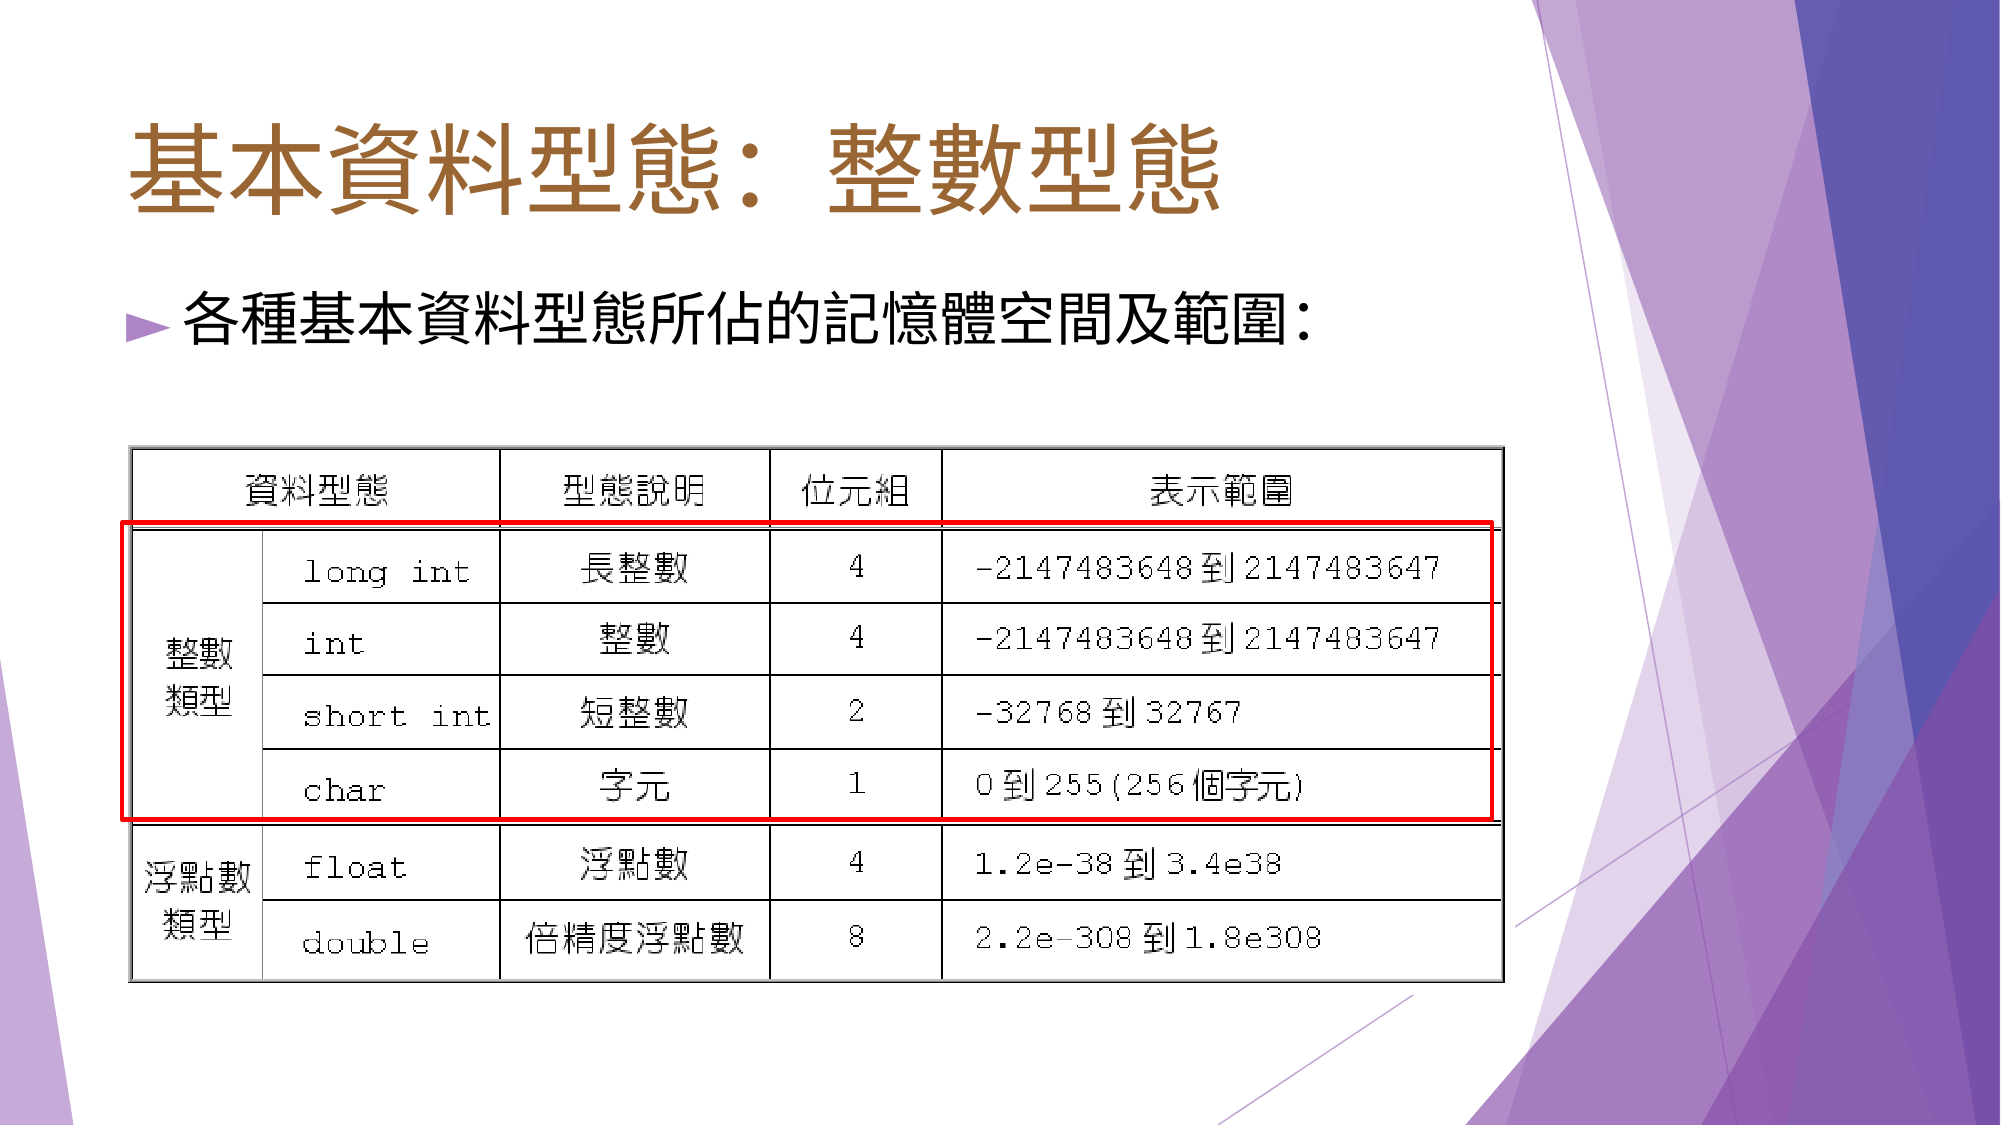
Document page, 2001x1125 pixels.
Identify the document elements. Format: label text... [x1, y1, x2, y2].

title 基本資料型態：整數型態 [111, 99, 1612, 225]
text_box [110, 376, 1515, 995]
list 各種基本資料型態所佔的記憶體空間及範圍： [111, 1001, 1515, 1125]
list 各種基本資料型態所佔的記憶體空間及範圍： [111, 274, 1515, 376]
